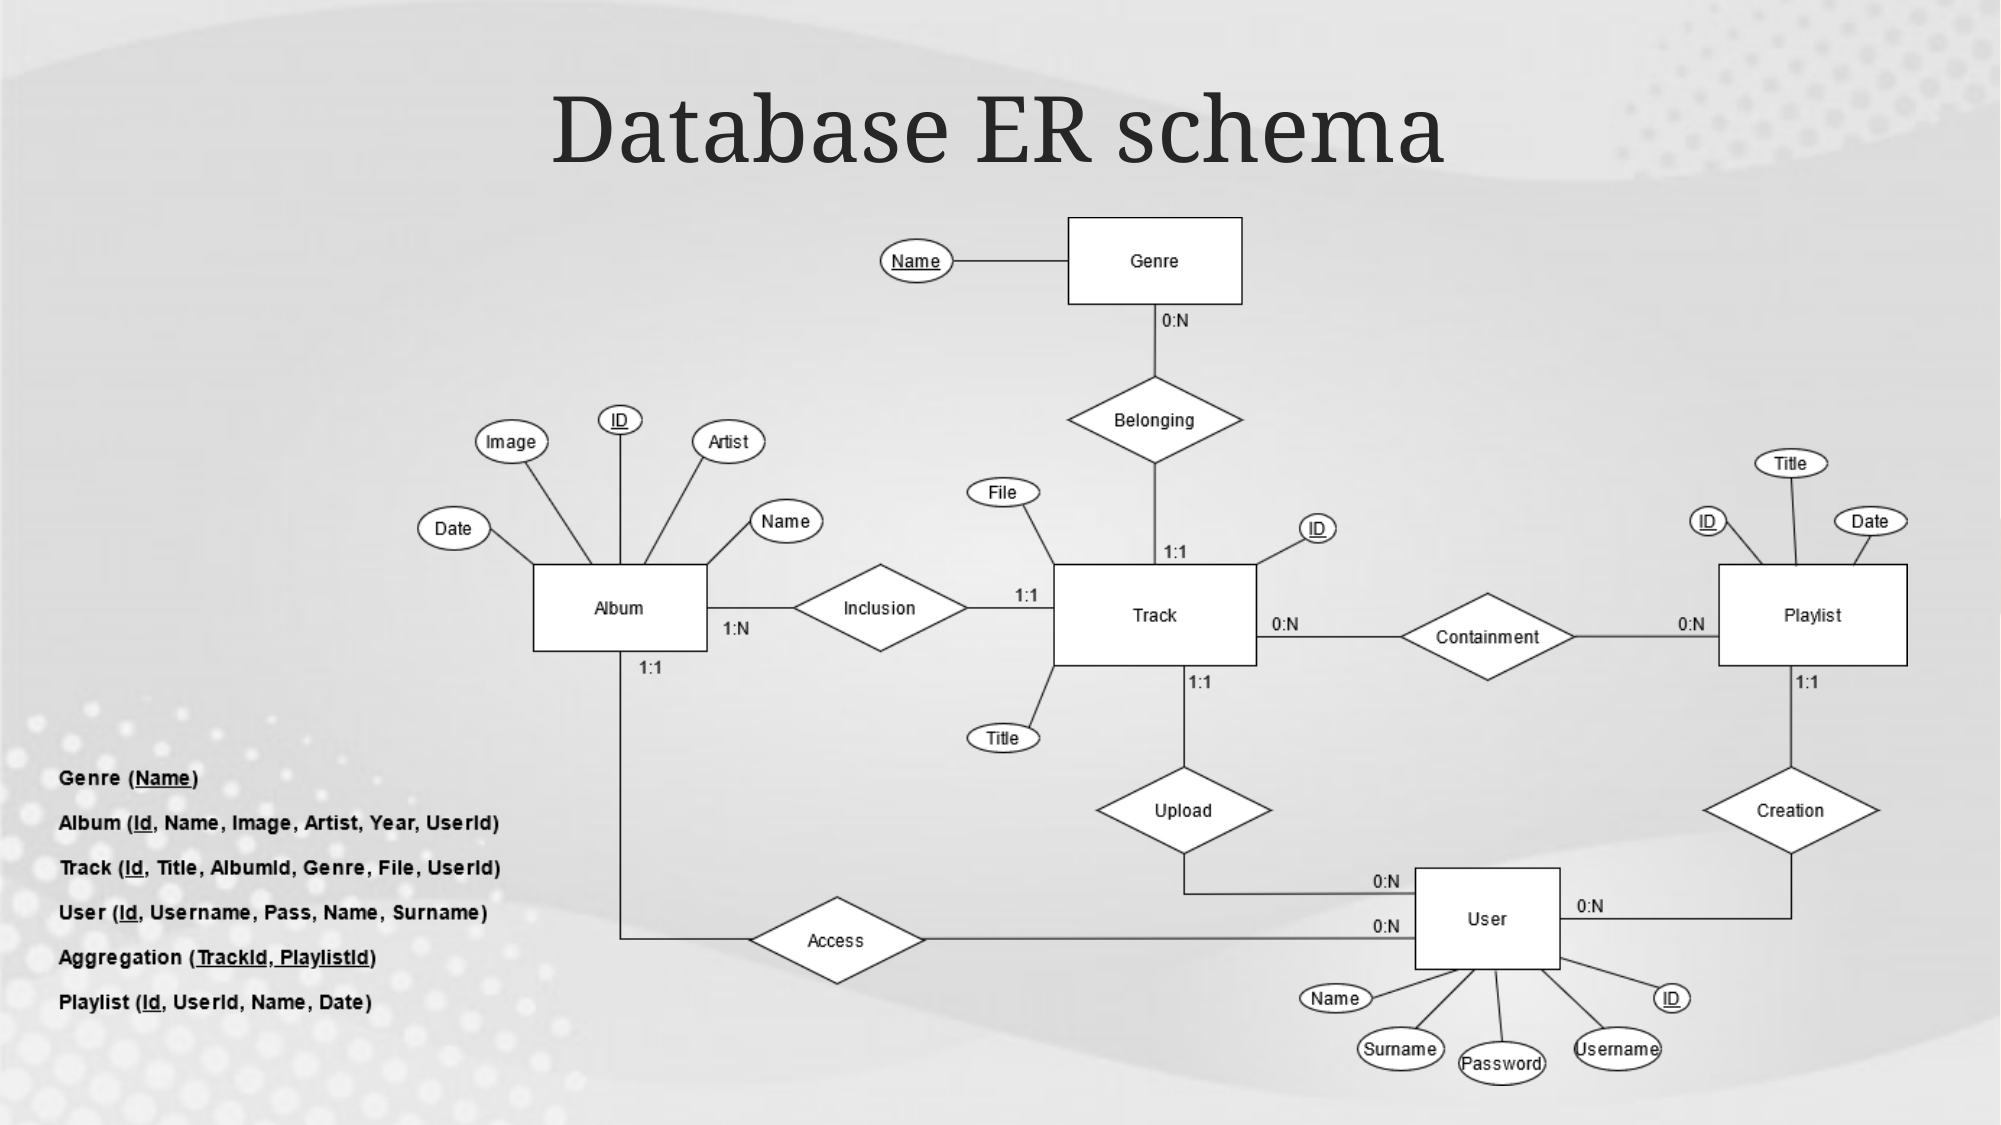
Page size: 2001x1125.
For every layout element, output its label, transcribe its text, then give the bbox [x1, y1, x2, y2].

picture [0, 0, 2001, 1125]
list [56, 217, 1909, 1087]
title Database ER schema [212, 34, 1788, 217]
